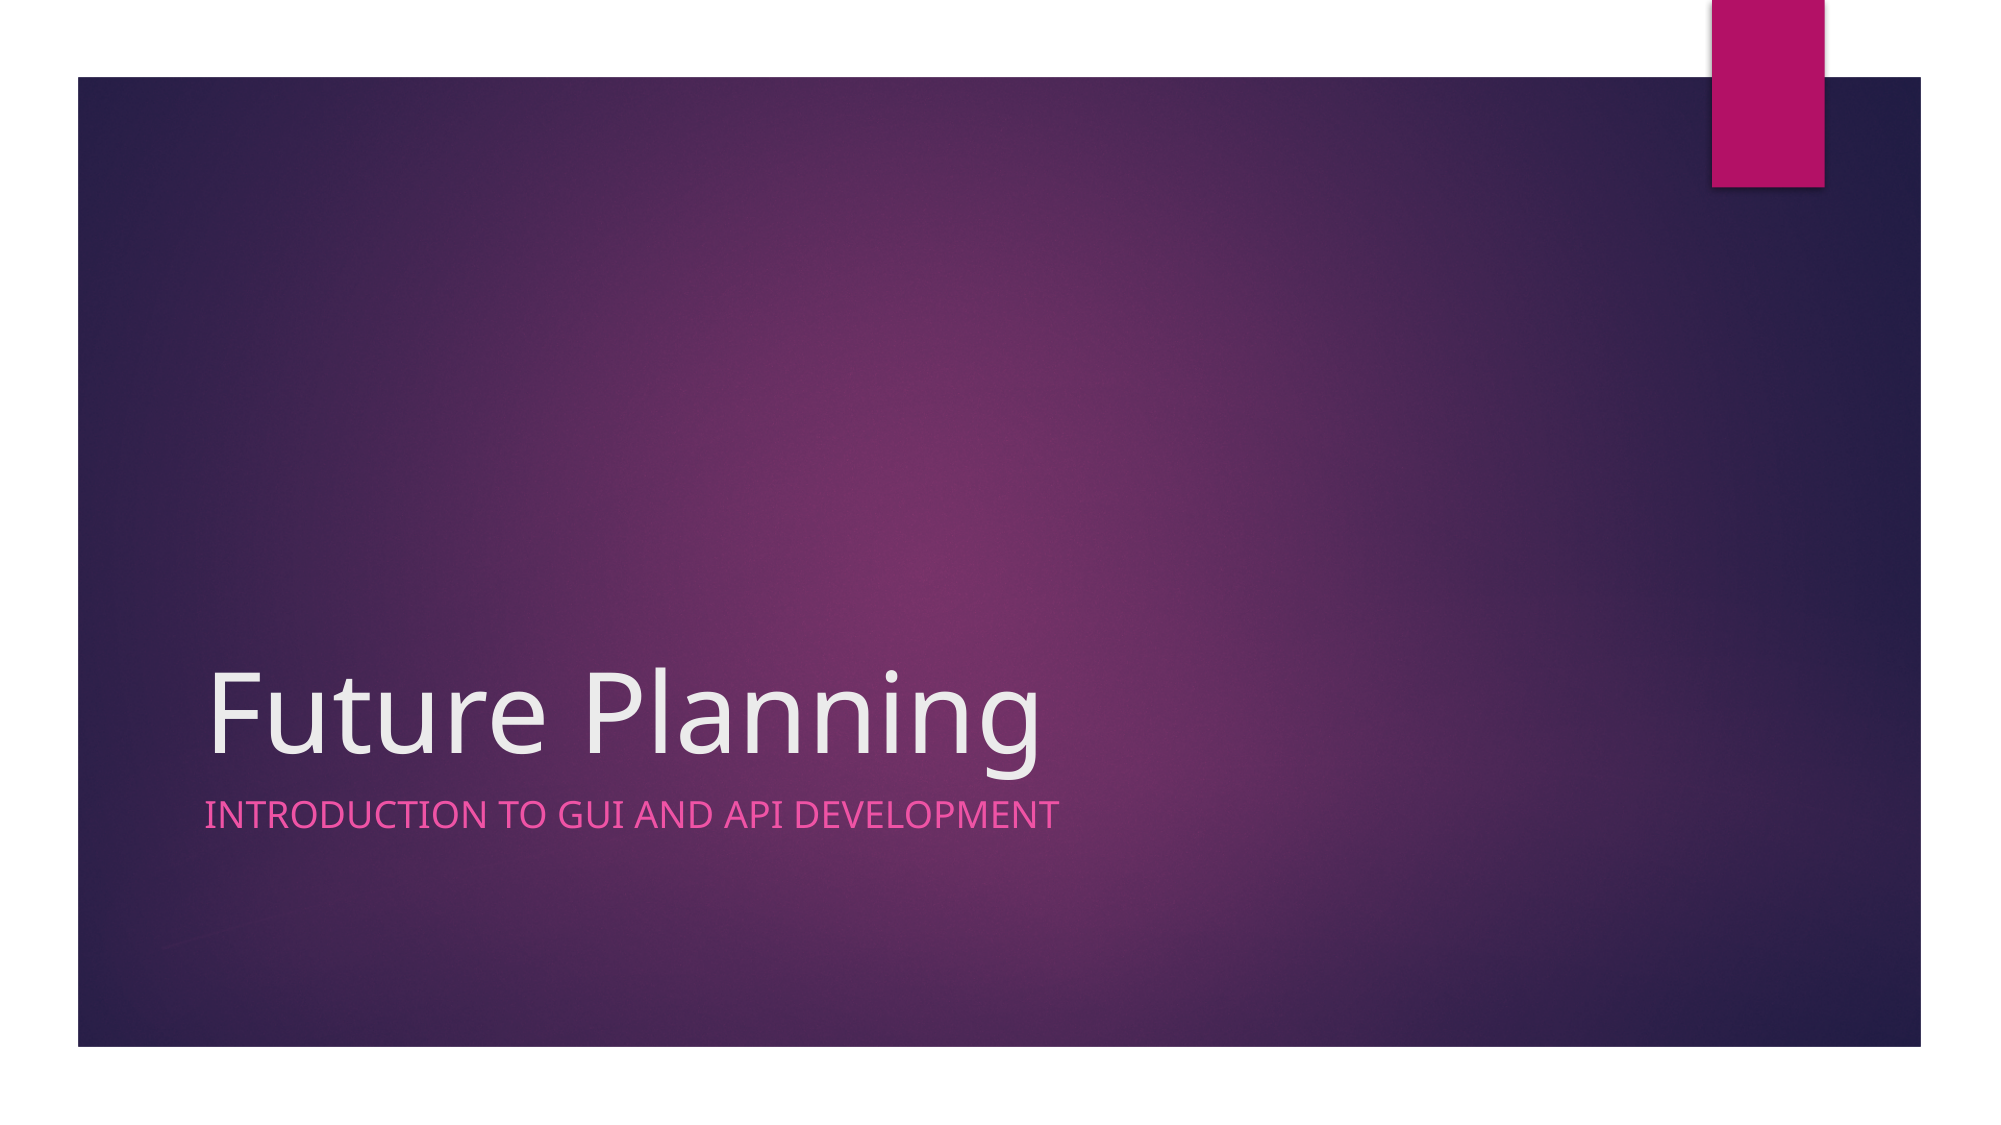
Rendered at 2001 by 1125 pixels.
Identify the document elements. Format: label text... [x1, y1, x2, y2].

title Future Planning [189, 344, 1638, 783]
subtitle Introduction to GUI and API Development [189, 783, 1638, 925]
